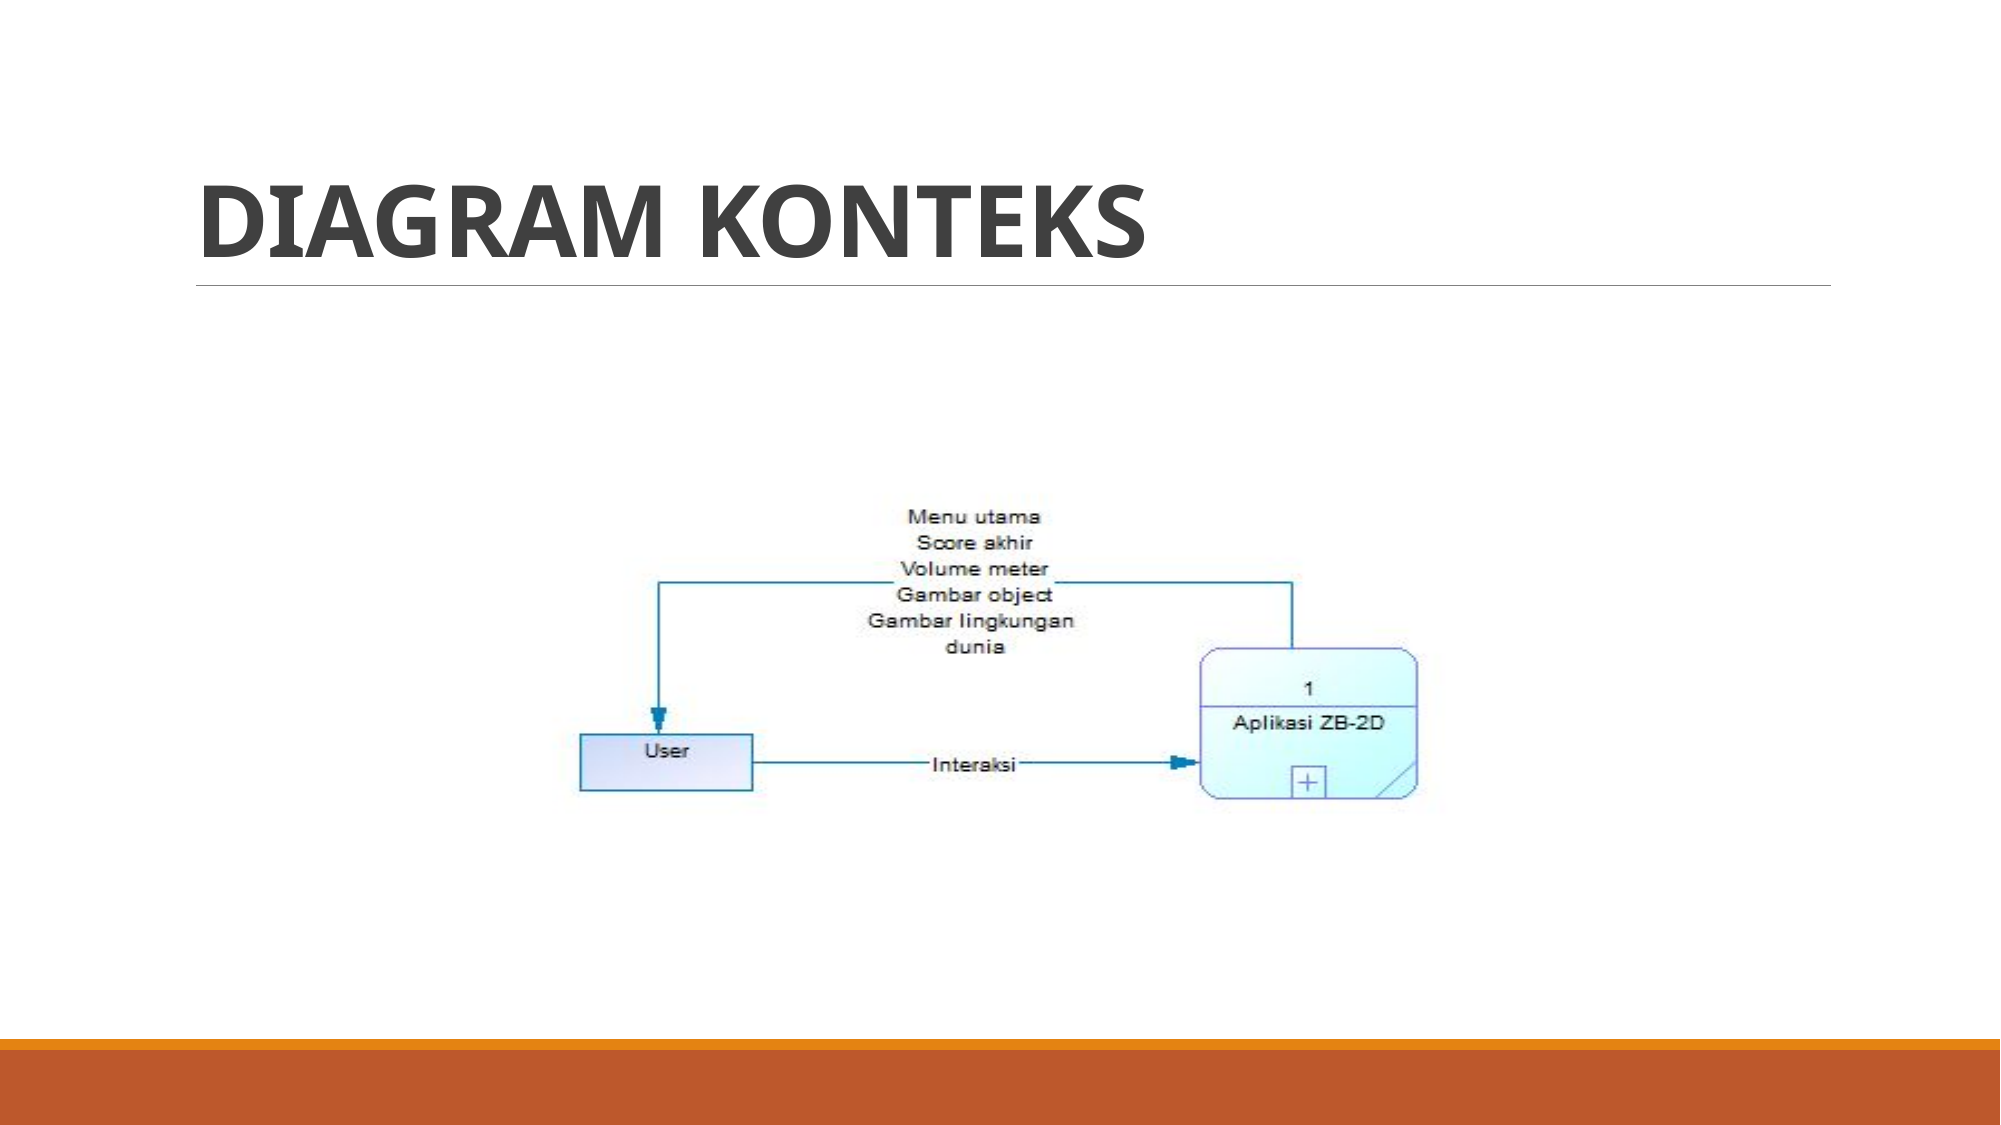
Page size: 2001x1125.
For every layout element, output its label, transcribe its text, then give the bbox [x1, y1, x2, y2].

title DIAGRAM KONTEKS [180, 47, 1830, 285]
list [481, 366, 1529, 1004]
